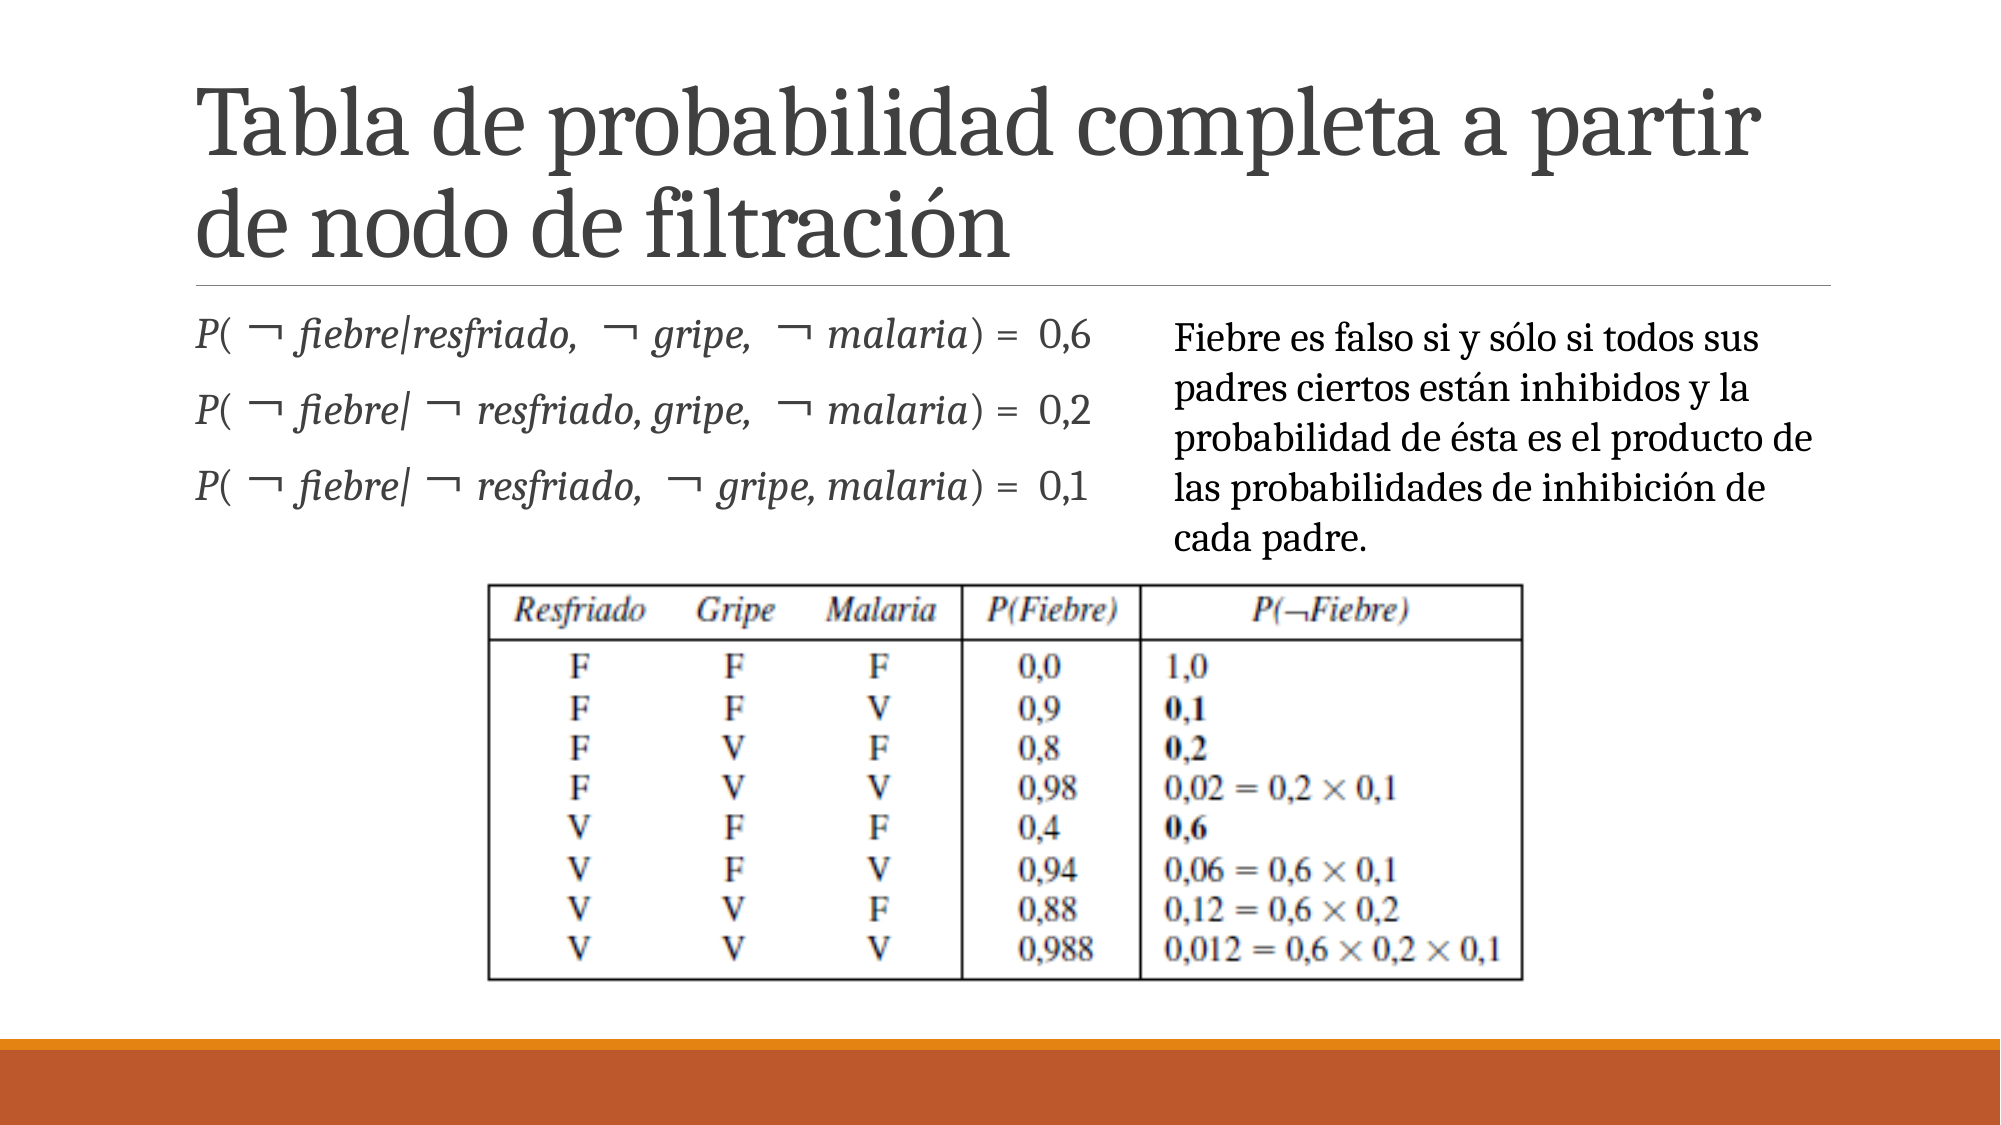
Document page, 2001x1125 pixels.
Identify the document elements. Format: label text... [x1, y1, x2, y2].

list P(￢fiebre|resfriado, ￢gripe, ￢malaria) = 0,6 P(￢fiebre|￢resfriado, gripe, ￢malaria) = 0,2 P(￢fiebre|￢resfriado, ￢gripe, malaria) = 0,1 [180, 302, 1118, 537]
picture [475, 569, 1535, 990]
text_box Fiebre es falso si y sólo si todos sus padres ciertos están inhibidos y la probabilidad de ésta es el producto de las probabilidades de inhibición de cada padre. [1158, 302, 1830, 568]
title Tabla de probabilidad completa a partir de nodo de filtración [180, 47, 1830, 285]
